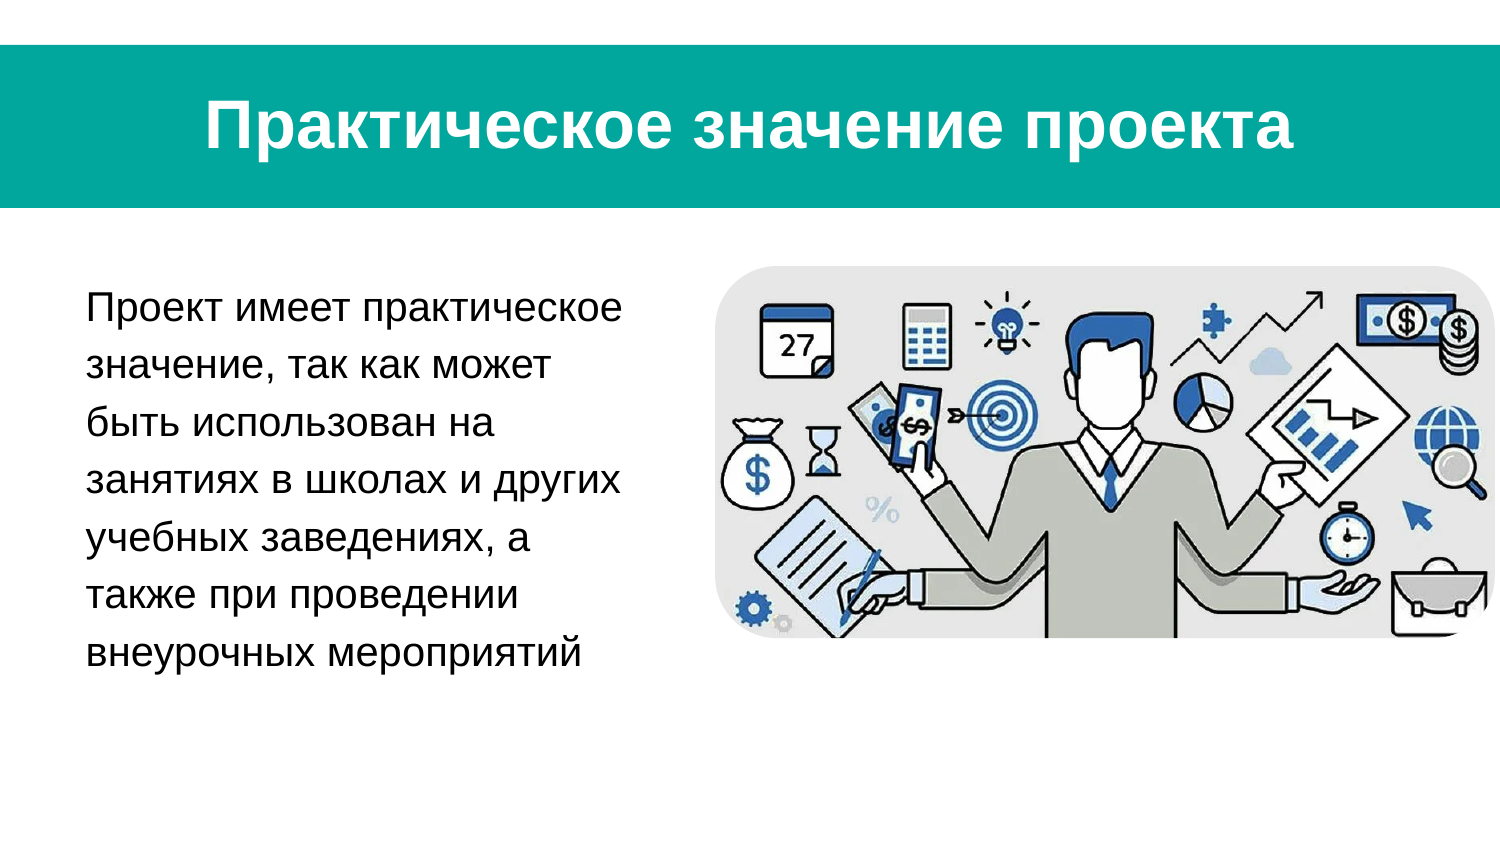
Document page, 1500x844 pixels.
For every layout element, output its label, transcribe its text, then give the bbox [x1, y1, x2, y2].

title Практическое значение проекта [103, 44, 1397, 208]
picture [714, 265, 1496, 639]
list Проект имеет практическое значение, так как может быть использован на занятиях в школах и других учебных заведениях, а также при проведении внеурочных мероприятий [74, 266, 664, 751]
